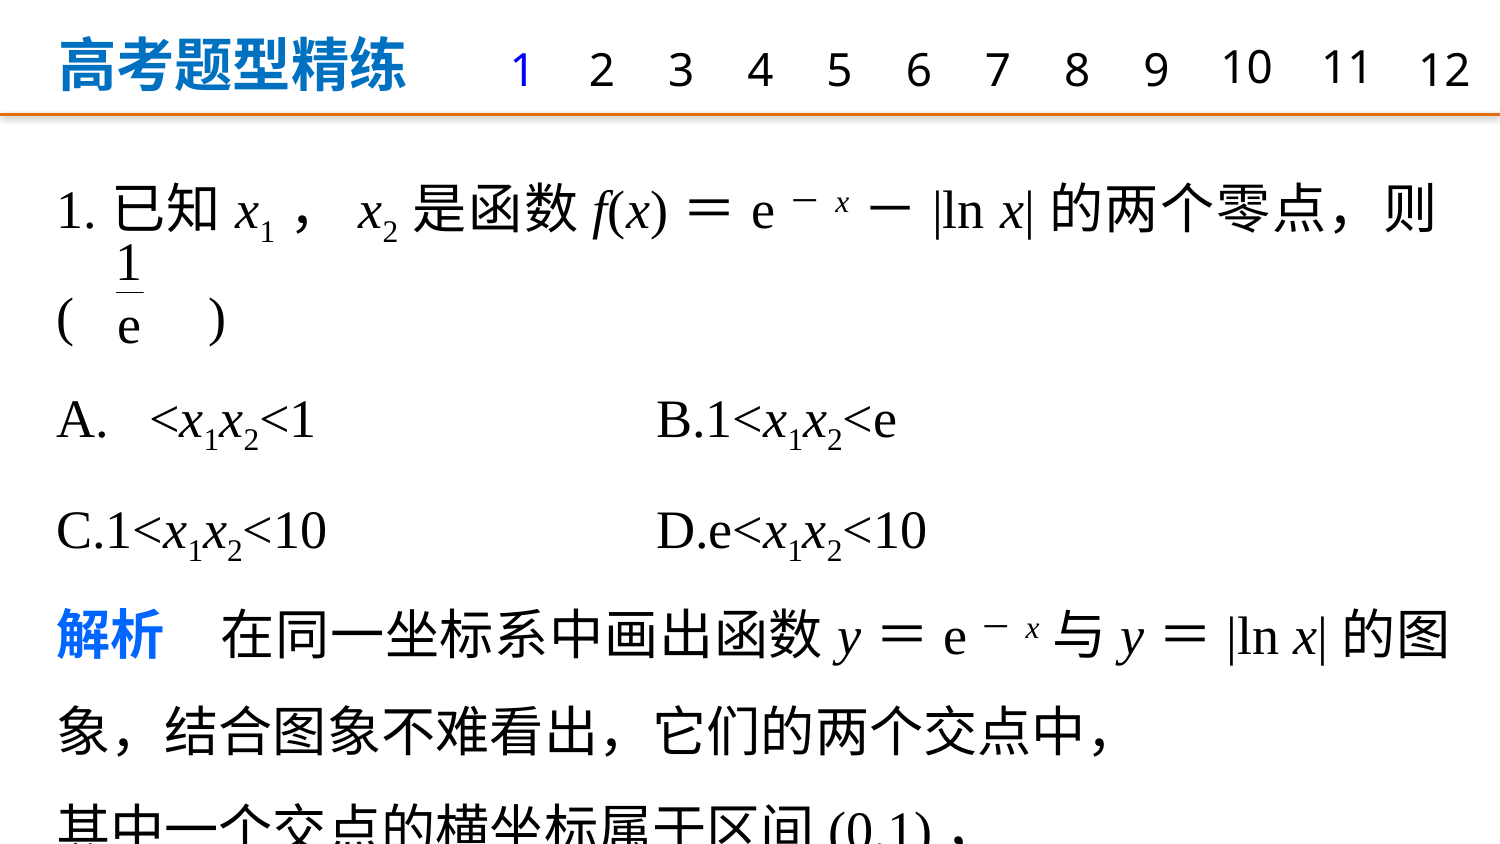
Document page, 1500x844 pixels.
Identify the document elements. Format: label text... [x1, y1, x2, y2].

text_box 10 [1201, 36, 1293, 101]
text_box 12 [1402, 36, 1486, 106]
text_box 高考题型精练 [43, 20, 423, 105]
text_box 4 [725, 36, 796, 106]
text_box 5 [804, 36, 875, 106]
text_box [115, 228, 168, 369]
text_box 11 [1301, 36, 1394, 101]
text_box 6 [884, 36, 954, 106]
text_box 1 [488, 36, 558, 106]
text_box 3 [646, 36, 716, 106]
text_box 7 [963, 36, 1033, 106]
text_box 9 [1121, 36, 1192, 106]
text_box 8 [1042, 36, 1113, 106]
text_box 1.已知x1，x2是函数f(x)＝e－x－|ln x|的两个零点，则( ) A. <x1x2<1 B.1<x1x2<e C.1<x1x2<10 D.e<x1x2<10 解析 在同一坐标系中画出函数y＝e－x与y＝|ln x|的图象，结合图象不难看出，它们的两个交点中， 其中一个交点的横坐标属于区间(0,1)， 另一个交点的横坐标属于区间(1，＋∞)， [41, 130, 1466, 844]
text_box 2 [567, 36, 637, 106]
